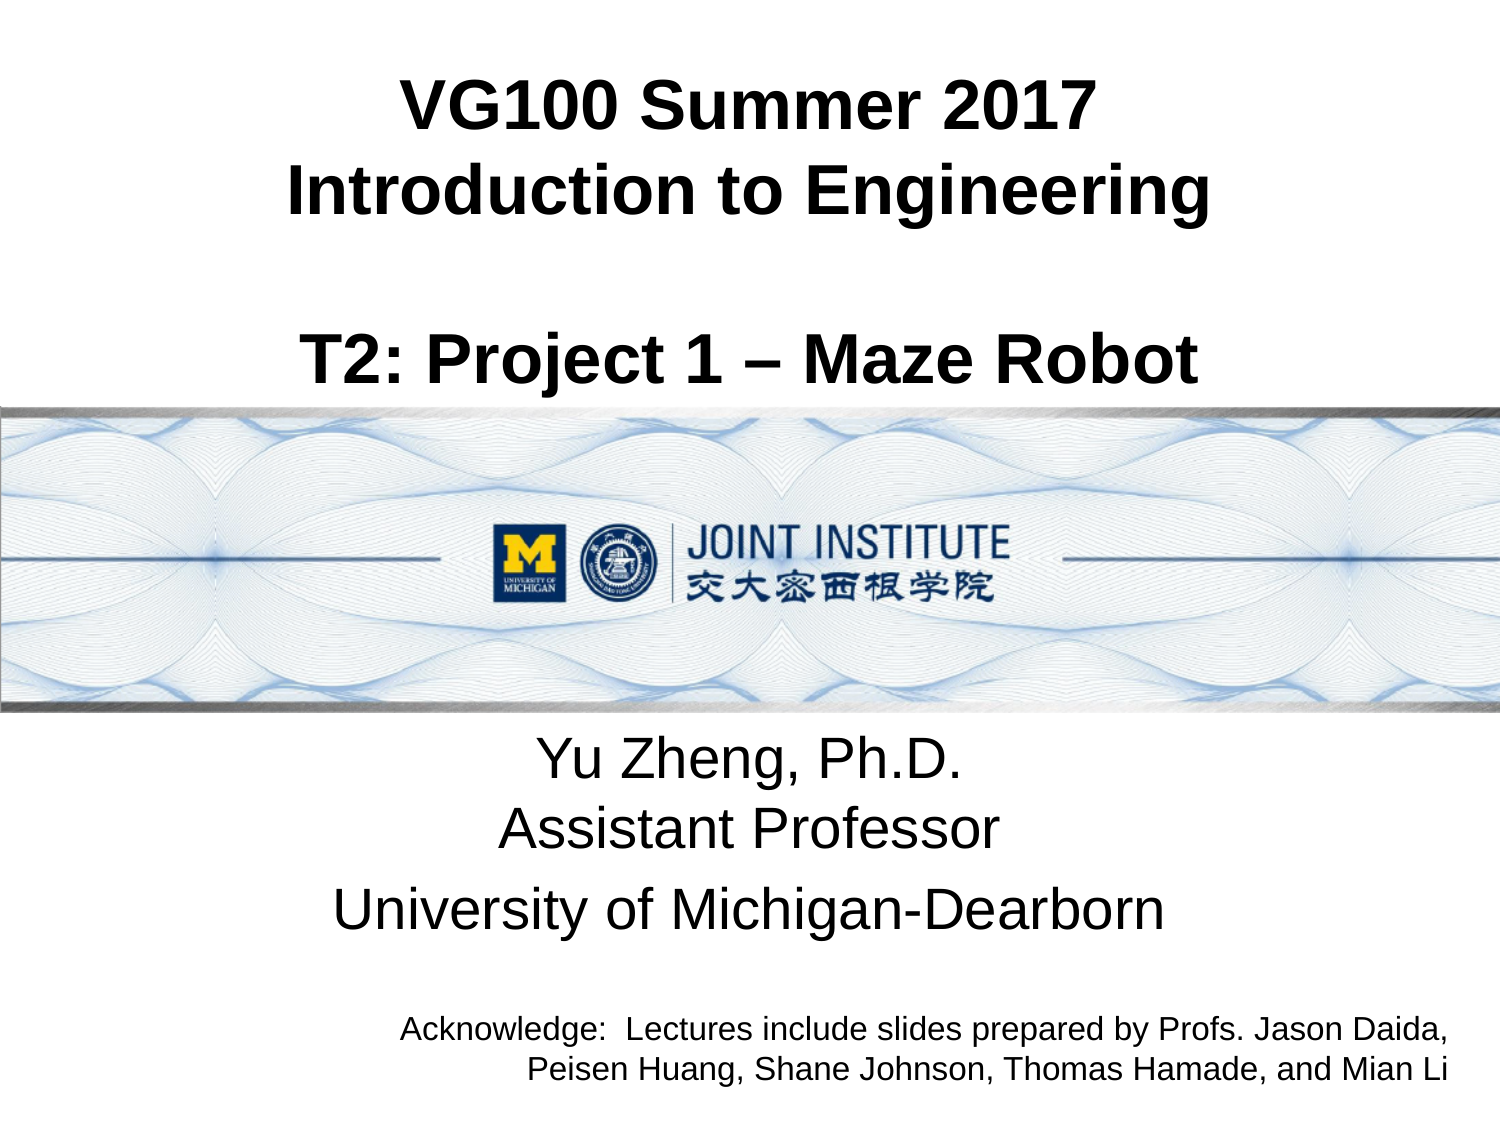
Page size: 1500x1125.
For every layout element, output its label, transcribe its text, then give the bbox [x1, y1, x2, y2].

text_box Acknowledge: Lectures include slides prepared by Profs. Jason Daida, Peisen Huang, Shane Johnson, Thomas Hamade, and Mian Li [384, 999, 1465, 1095]
picture [0, 405, 1500, 713]
subtitle Yu Zheng, Ph.D. Assistant Professor University of Michigan-Dearborn [225, 722, 1275, 1000]
title VG100 Summer 2017 Introduction to Engineering T2: Project 1 – Maze Robot [112, 50, 1388, 404]
